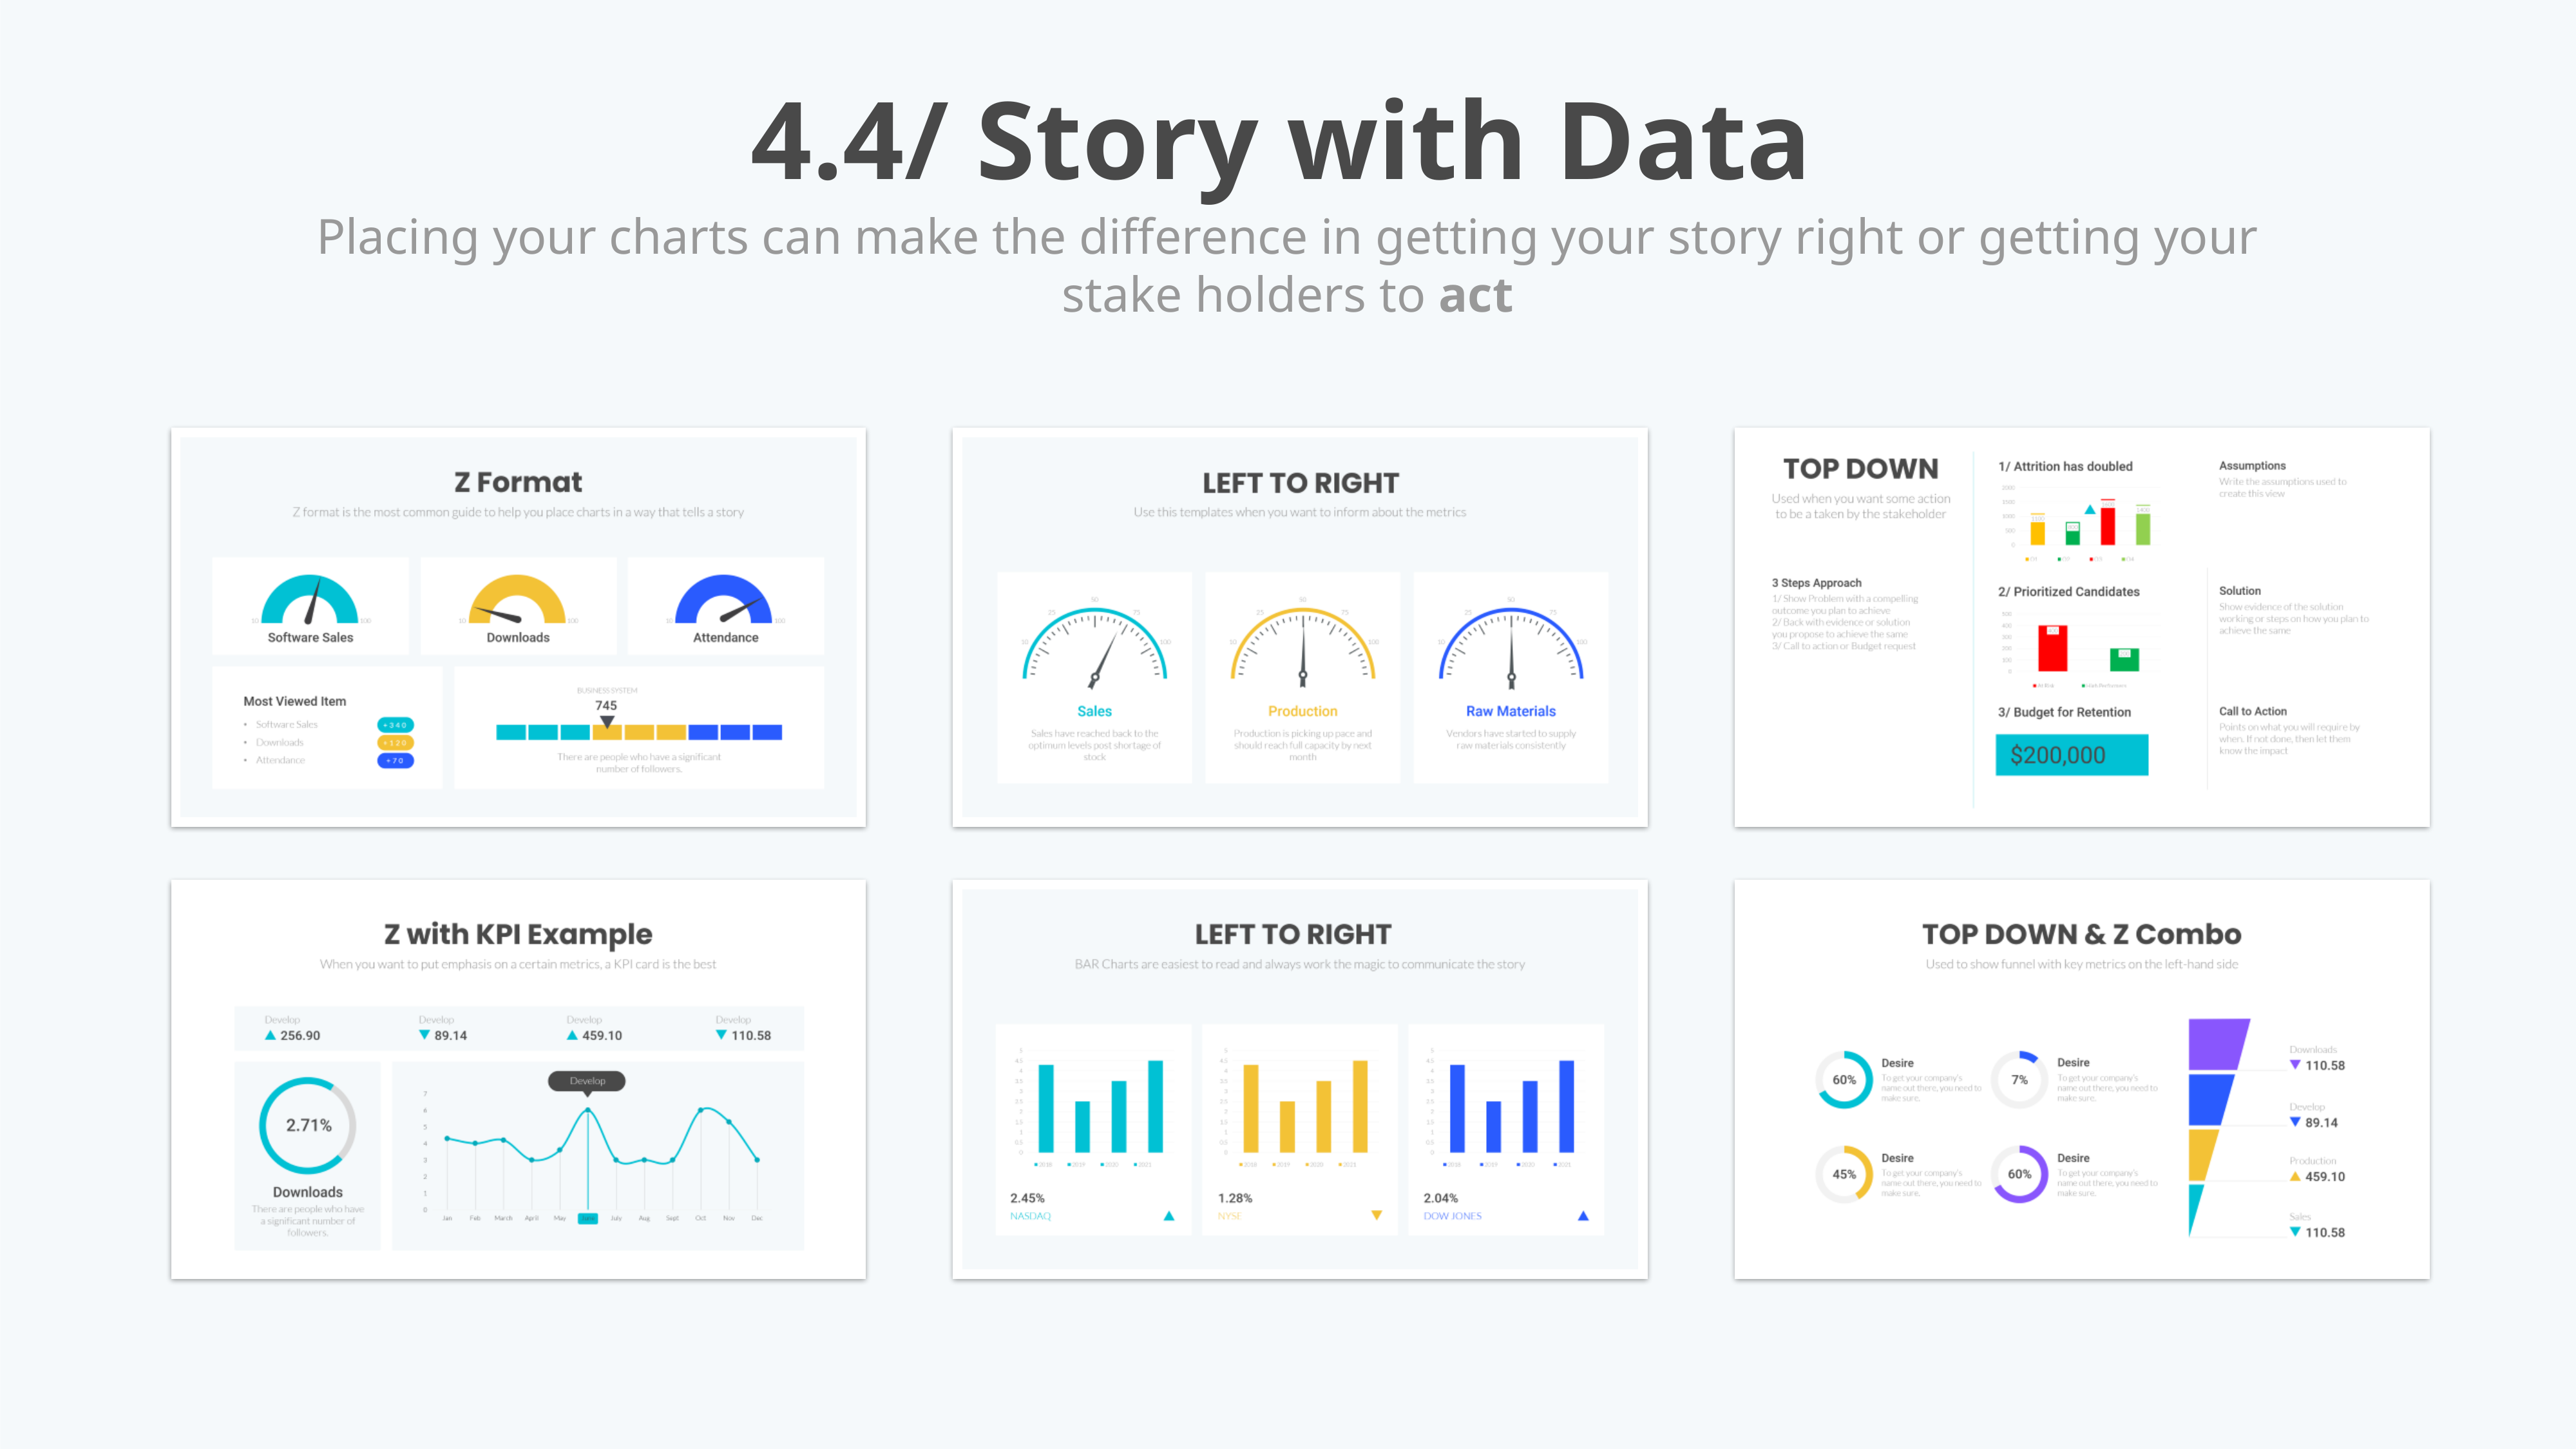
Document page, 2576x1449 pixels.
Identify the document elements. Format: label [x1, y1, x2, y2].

picture [180, 437, 857, 817]
picture [1744, 437, 2420, 817]
picture [1744, 889, 2420, 1269]
picture [180, 889, 857, 1269]
text_box [0, 0, 2576, 1449]
picture [962, 437, 1638, 817]
text_box [281, 67, 2295, 328]
picture [962, 889, 1638, 1269]
